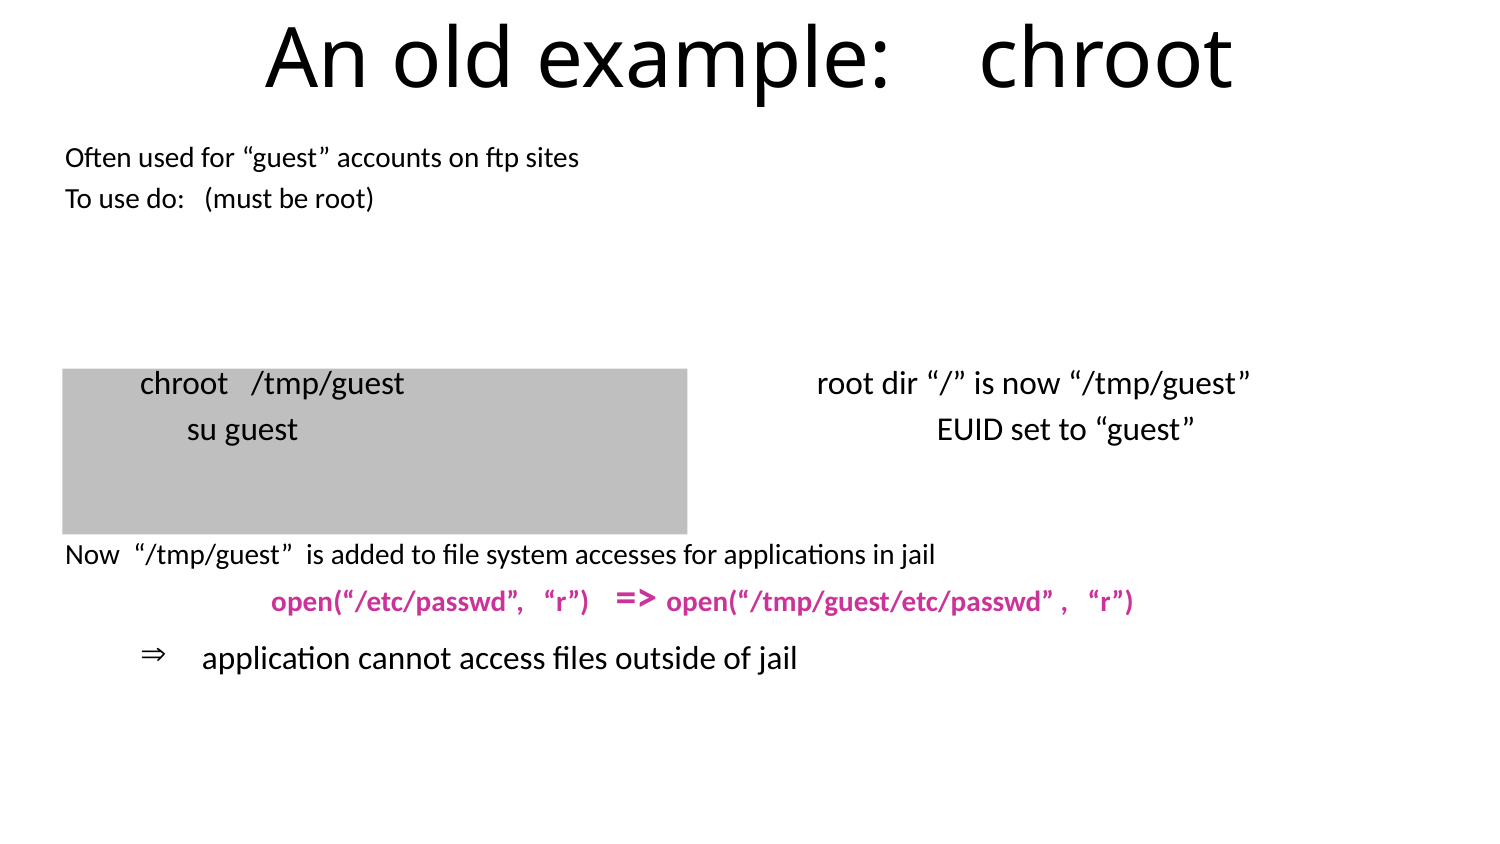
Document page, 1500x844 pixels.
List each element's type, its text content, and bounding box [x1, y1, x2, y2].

title An old example: chroot [75, 0, 1425, 125]
list Often used for “guest” accounts on ftp sites To use do: (must be root) chroot /tmp/guest root dir “/” is now “/tmp/guest” su guest EUID set to “guest” Now “/tmp/guest” is added to file system accesses for applications in jail open(“/etc/passwd”, “r”) => open(“/tmp/guest/etc/passwd” , “r”) application cannot access files outside of jail [50, 131, 1475, 732]
